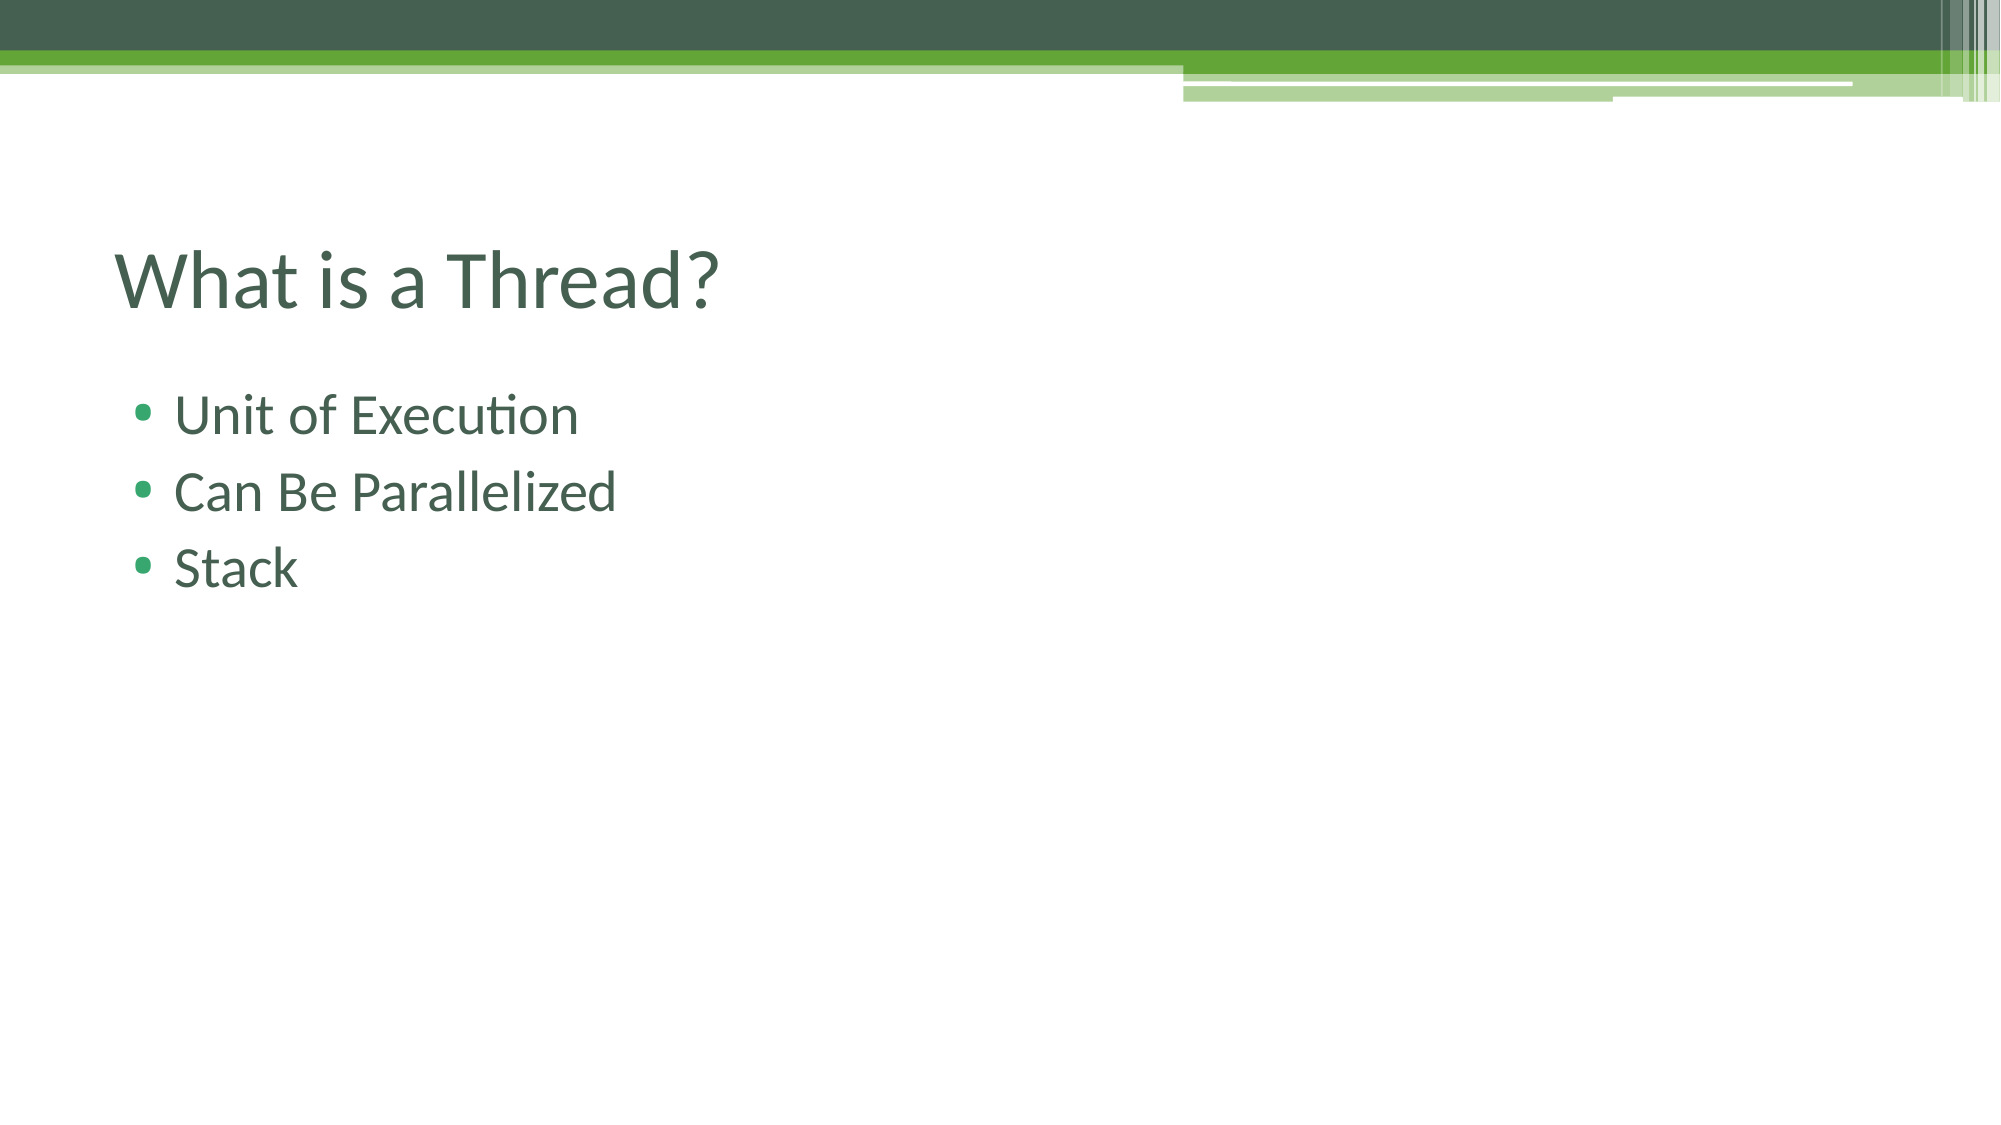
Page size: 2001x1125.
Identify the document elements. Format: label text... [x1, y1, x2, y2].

list Unit of Execution Can Be Parallelized Stack [99, 368, 1900, 1079]
title What is a Thread? [99, 187, 1900, 363]
